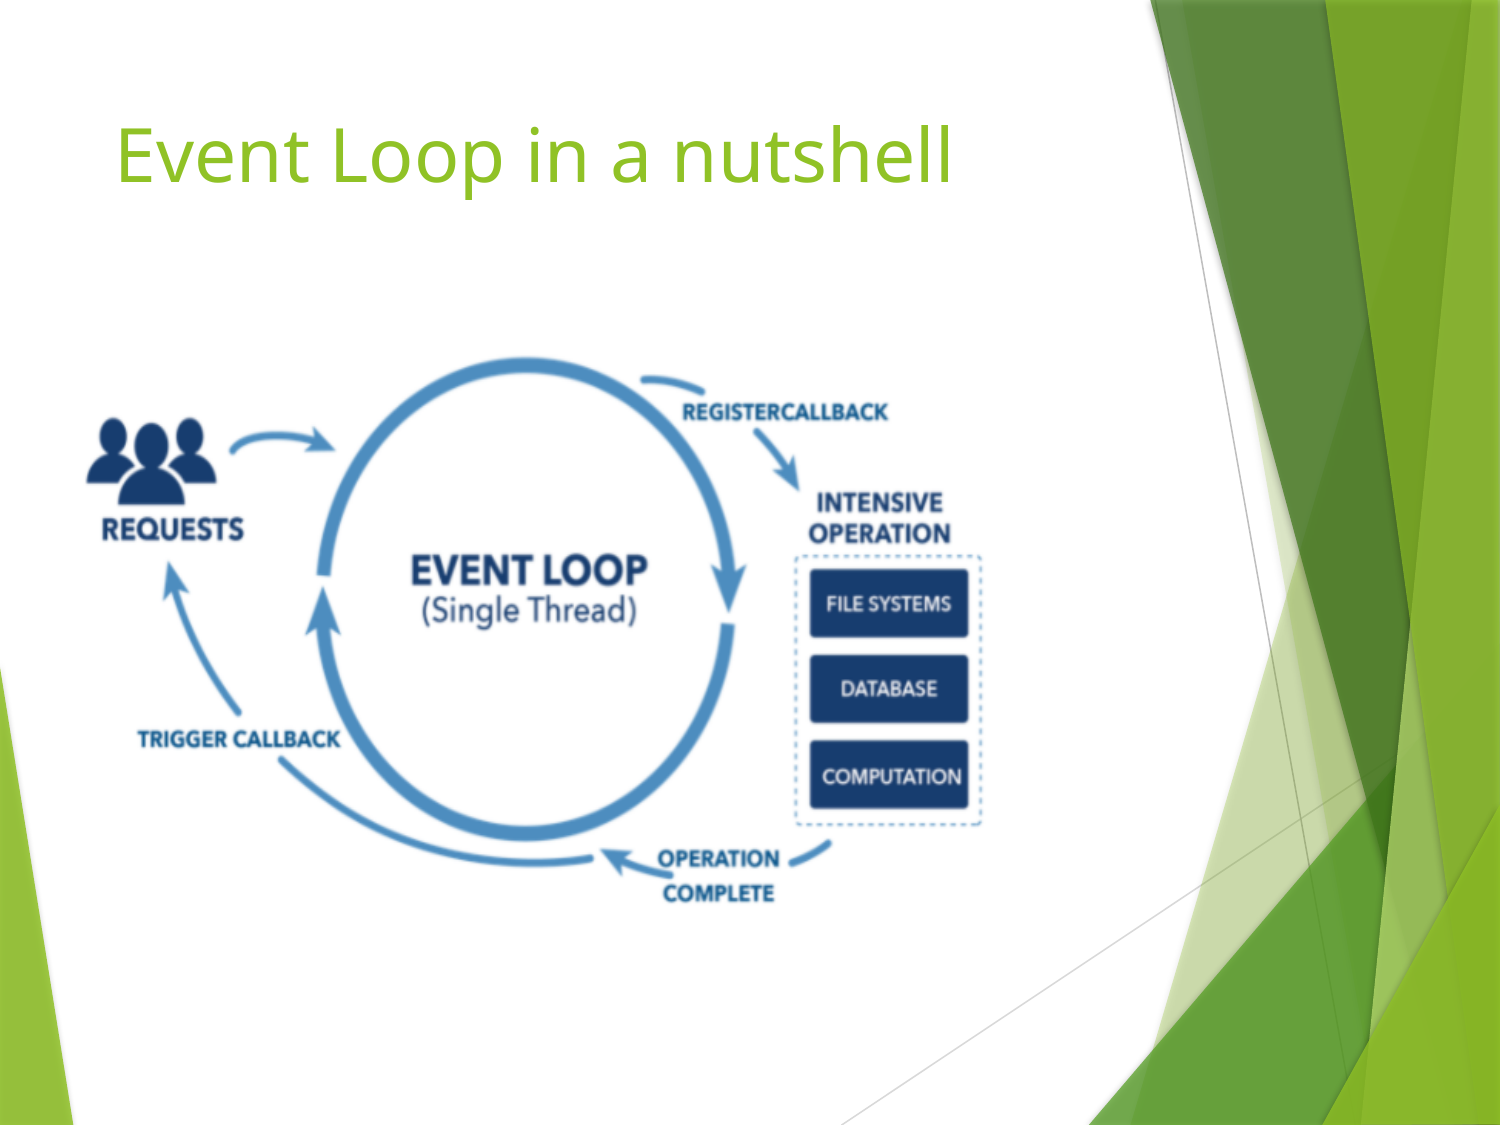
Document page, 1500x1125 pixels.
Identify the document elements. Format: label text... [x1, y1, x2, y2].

title Event Loop in a nutshell [99, 99, 1142, 317]
picture [49, 261, 1038, 938]
